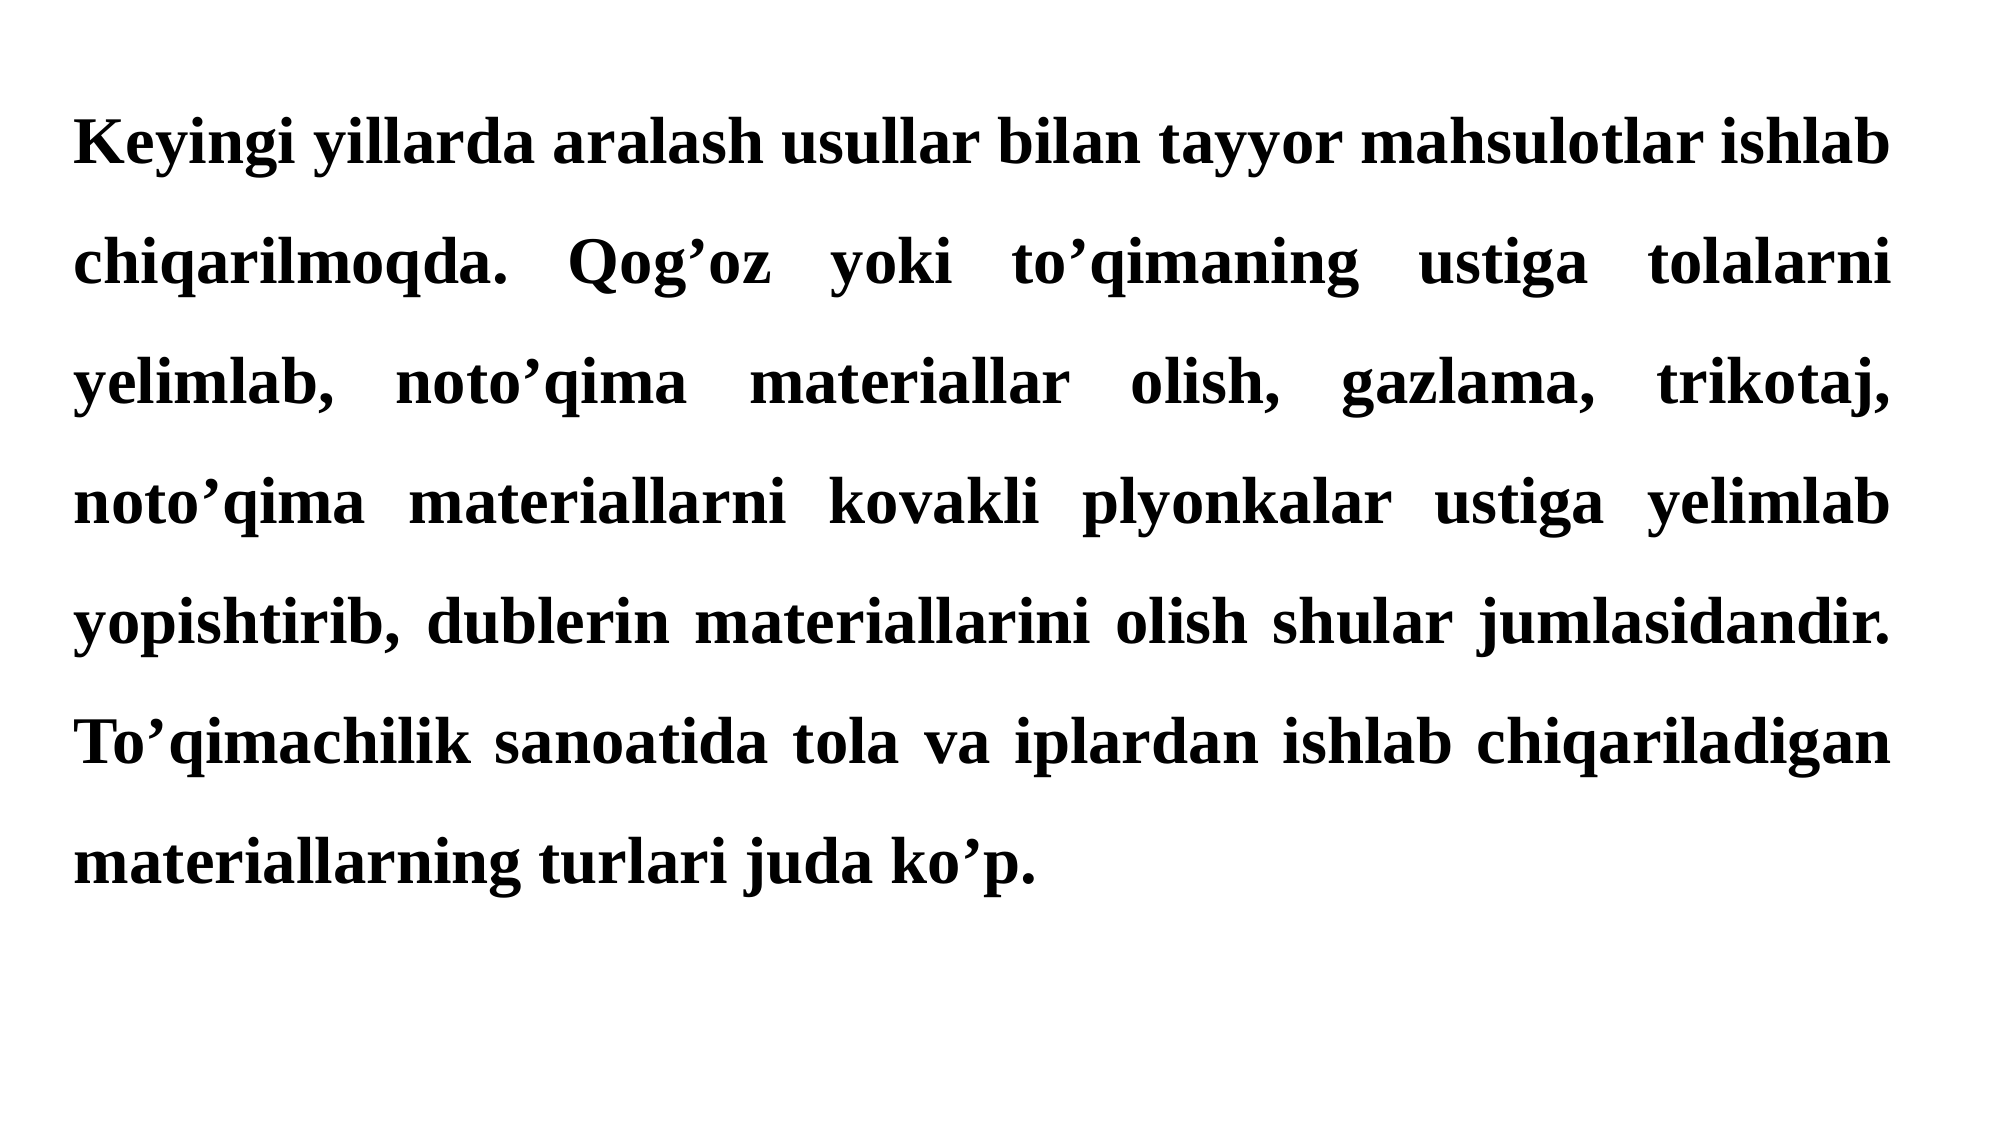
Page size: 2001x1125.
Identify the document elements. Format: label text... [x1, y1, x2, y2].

text_box Keyingi yillarda aralash usullar bilan tayyor mahsulotlar ishlab chiqarilmoqda. Qog’oz yoki to’qimaning ustiga tolalarni yelimlab, noto’qima materiallar olish, gazlama, trikotaj, noto’qima materiallarni kovakli plyonkalar ustiga yelimlab yopishtirib, dublerin materiallarini olish shular jumlasidandir. To’qimachilik sanoatida tola va iplardan ishlab chiqariladigan materiallarning turlari juda ko’p. [59, 50, 1910, 905]
